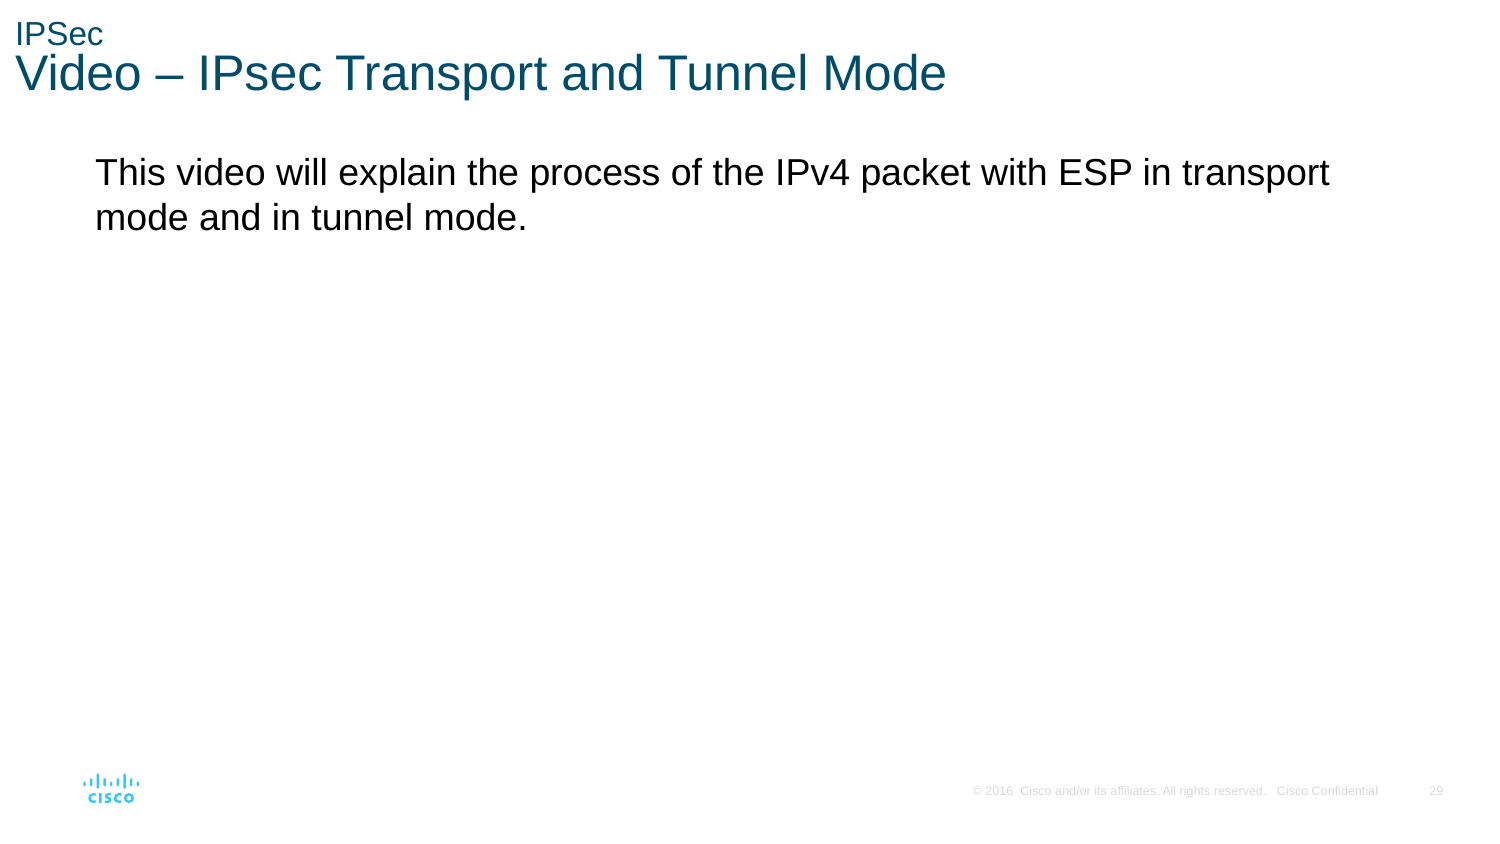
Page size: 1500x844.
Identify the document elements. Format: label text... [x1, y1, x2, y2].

title IPSec Video – IPsec Transport and Tunnel Mode [0, 0, 1369, 121]
list This video will explain the process of the IPv4 packet with ESP in transport mode and in tunnel mode. [70, 140, 1369, 579]
